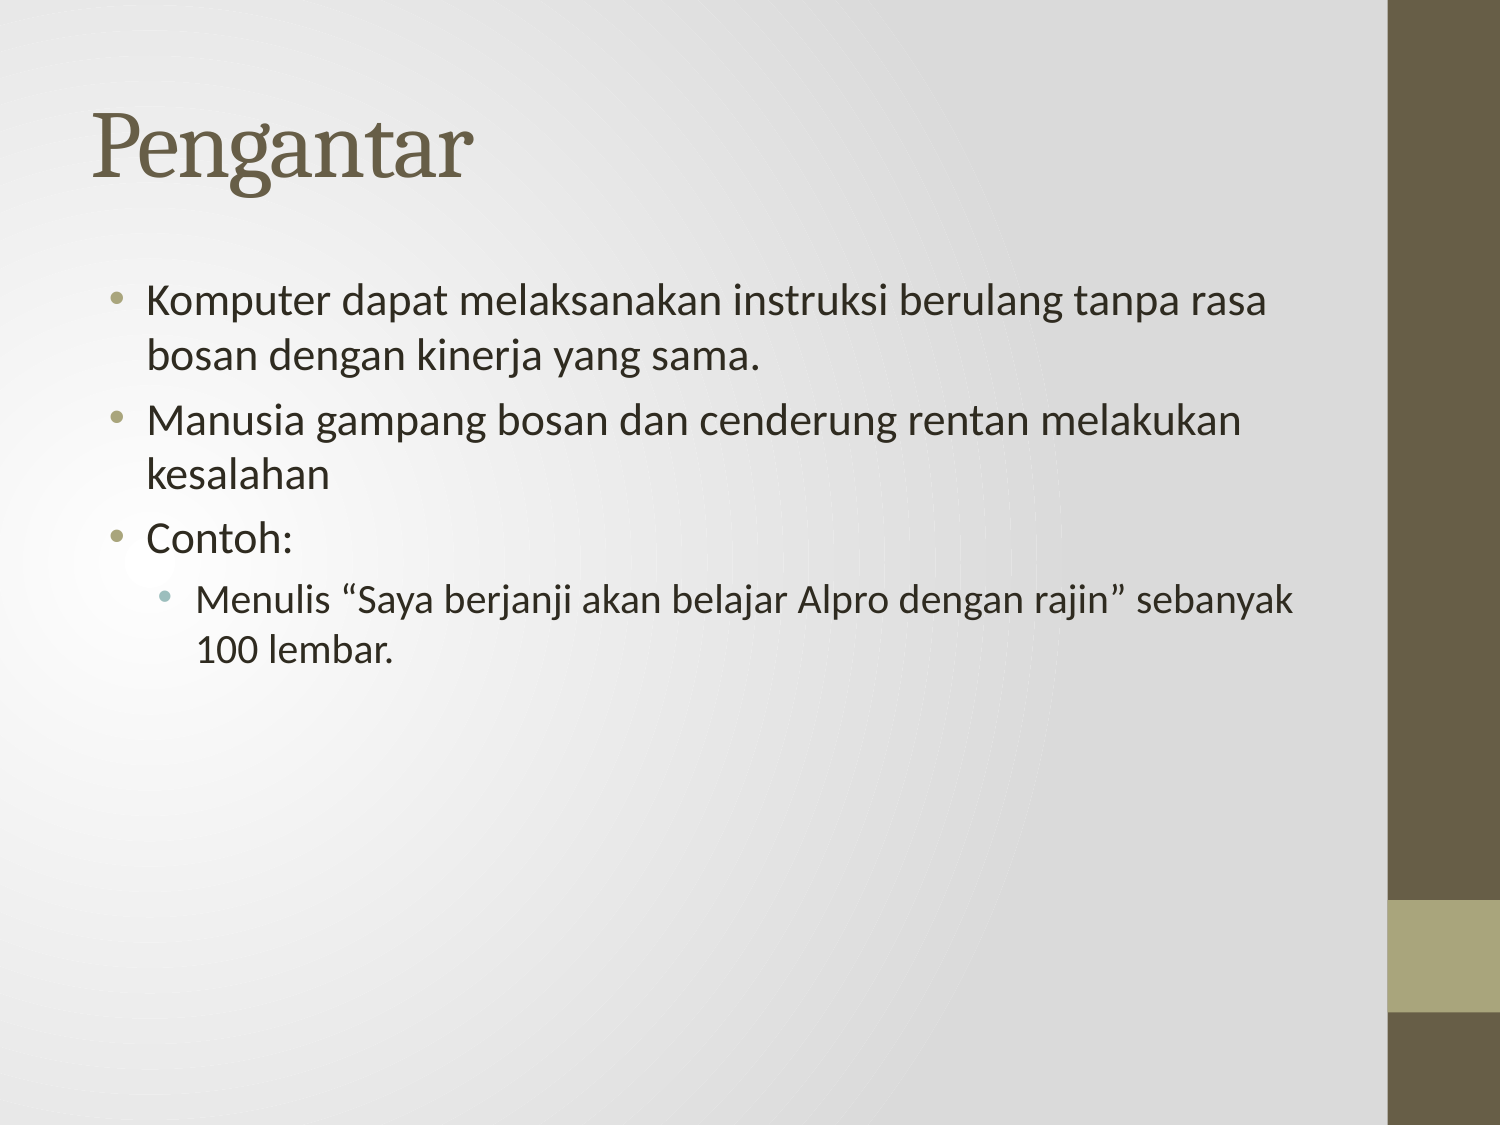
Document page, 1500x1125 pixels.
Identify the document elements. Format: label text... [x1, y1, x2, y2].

list Komputer dapat melaksanakan instruksi berulang tanpa rasa bosan dengan kinerja yang sama. Manusia gampang bosan dan cenderung rentan melakukan kesalahan Contoh: Menulis “Saya berjanji akan belajar Alpro dengan rajin” sebanyak 100 lembar. [75, 262, 1325, 1050]
title Pengantar [75, 45, 1325, 233]
